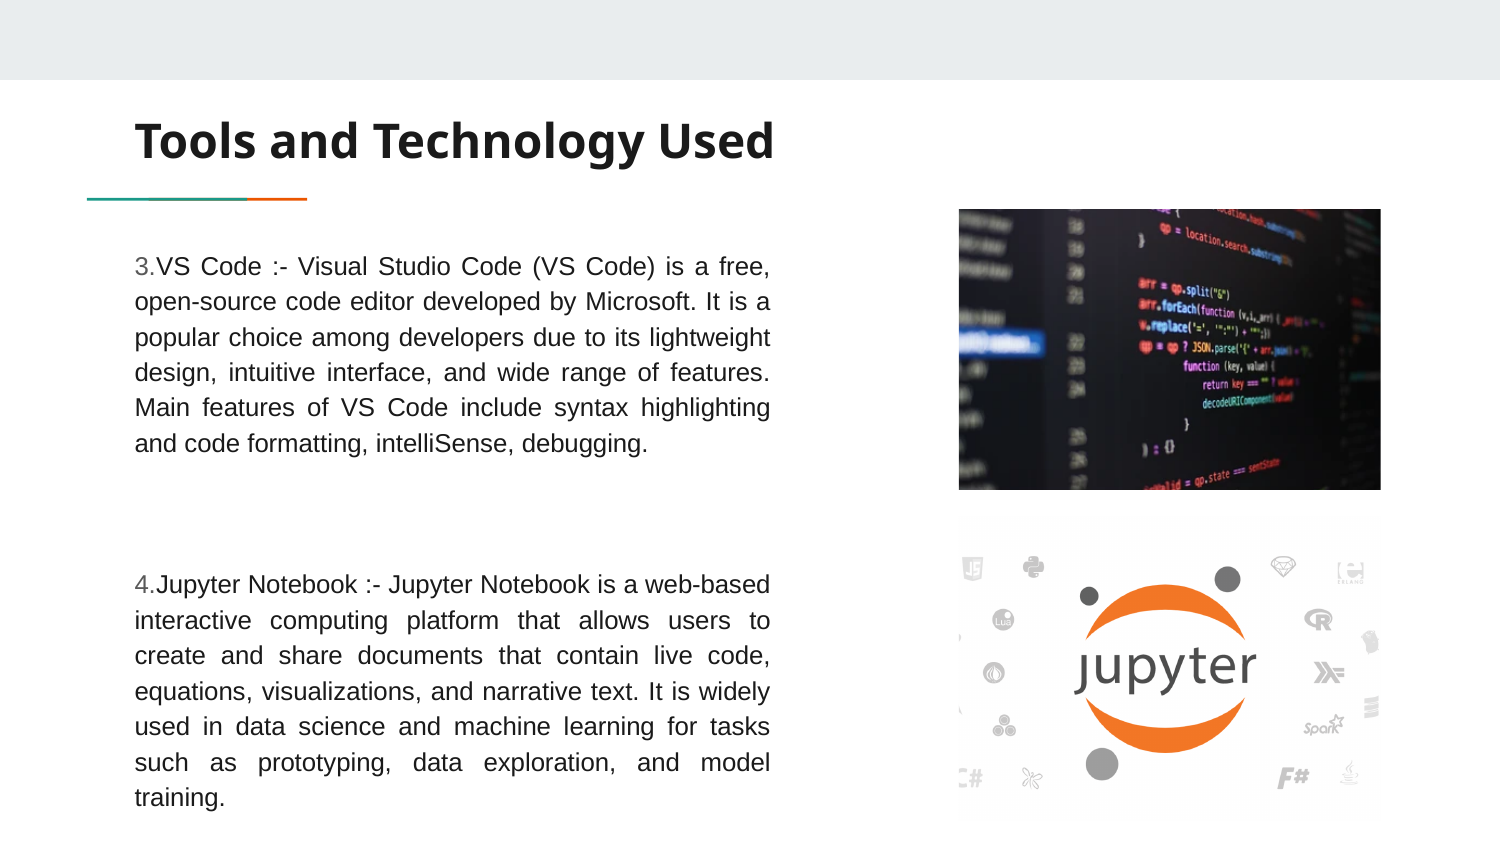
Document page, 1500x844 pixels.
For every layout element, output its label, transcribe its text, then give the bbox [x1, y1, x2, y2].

picture [958, 515, 1381, 821]
list 3.VS Code :- Visual Studio Code (VS Code) is a free, open-source code editor developed by Microsoft. It is a popular choice among developers due to its lightweight design, intuitive interface, and wide range of features. Main features of VS Code include syntax highlighting and code formatting, intelliSense, debugging. 4.Jupyter Notebook :- Jupyter Notebook is a web-based interactive computing platform that allows users to create and share documents that contain live code, equations, visualizations, and narrative text. It is widely used in data science and machine learning for tasks such as prototyping, data exploration, and model training. [119, 229, 787, 832]
picture [958, 209, 1381, 490]
title Tools and Technology Used [119, 95, 1381, 183]
